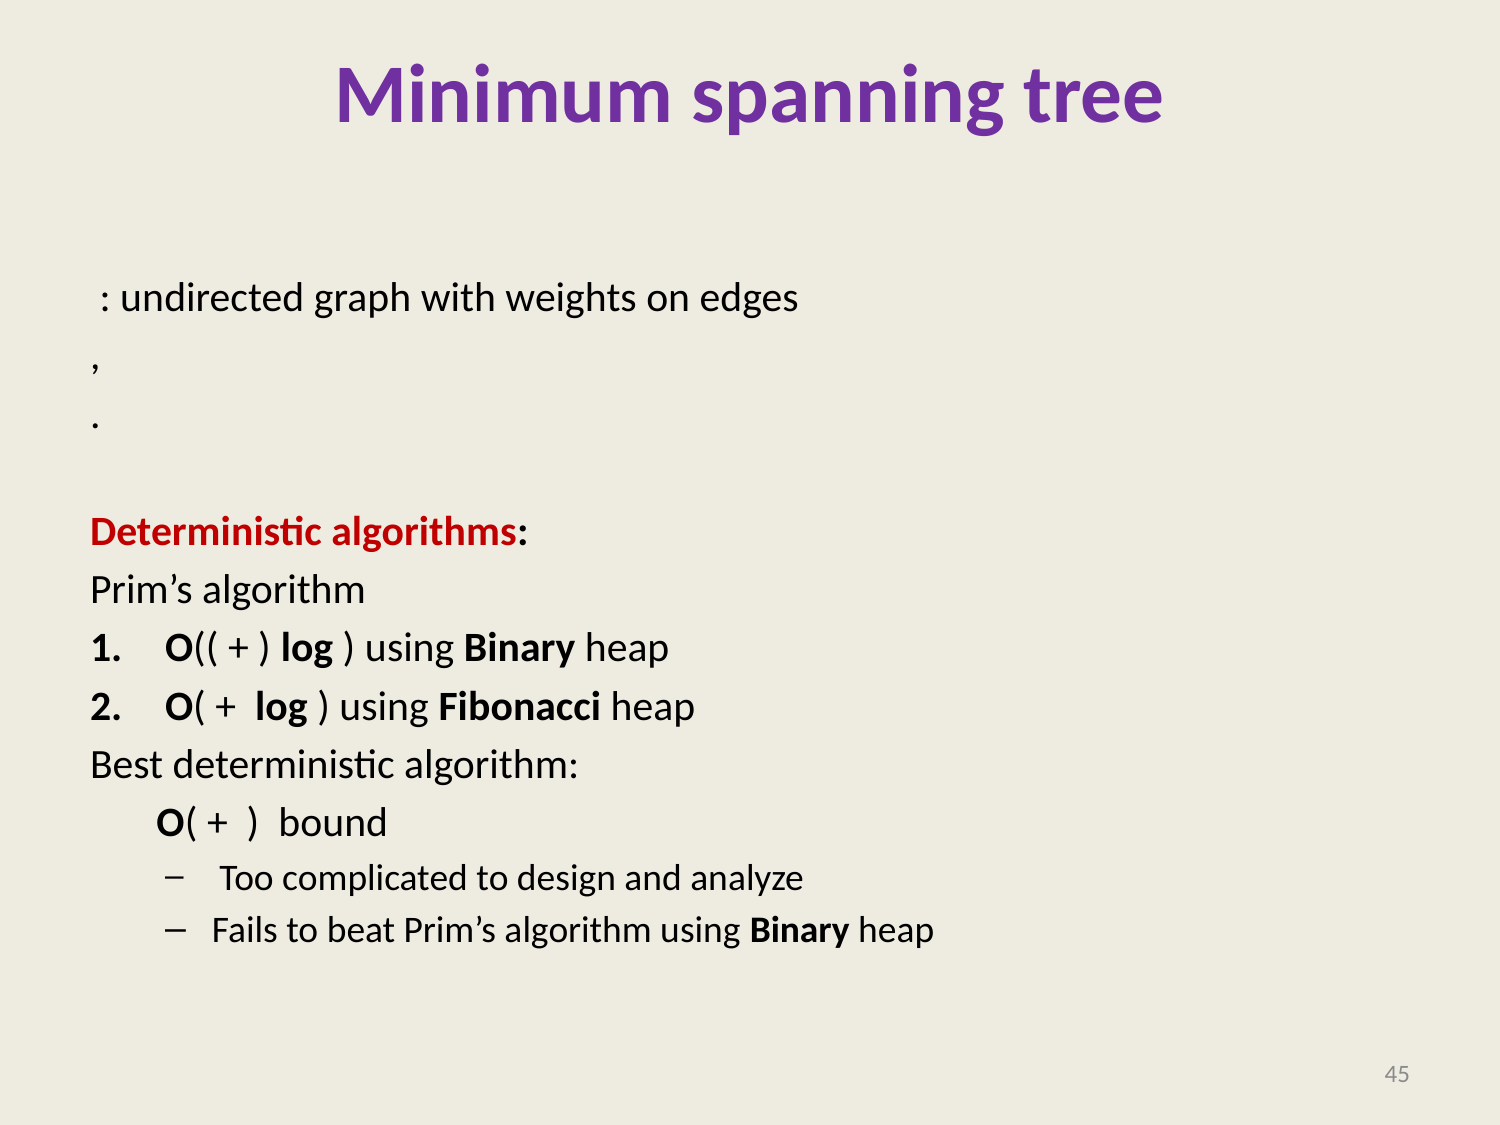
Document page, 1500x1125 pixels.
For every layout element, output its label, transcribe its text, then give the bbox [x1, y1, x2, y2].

title Minimum spanning tree [75, 45, 1425, 233]
slide_number 45 [1074, 1042, 1425, 1103]
